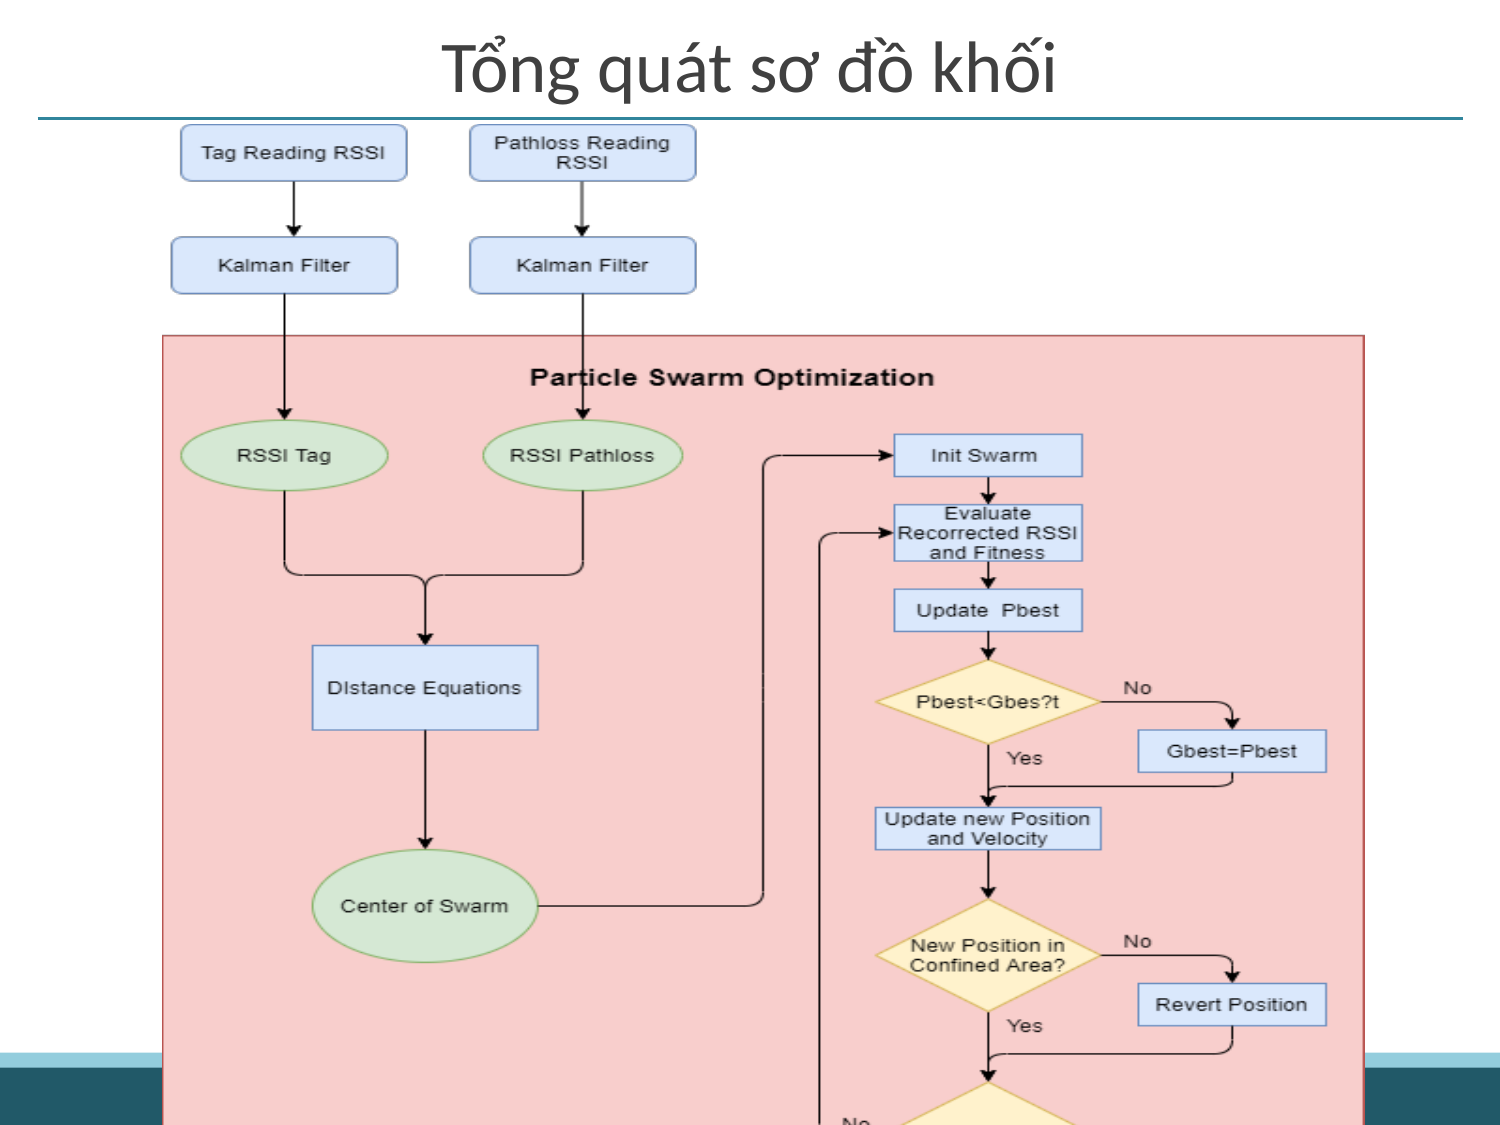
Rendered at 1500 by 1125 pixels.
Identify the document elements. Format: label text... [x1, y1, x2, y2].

picture [162, 124, 1365, 1125]
title Tổng quát sơ đồ khối [37, 10, 1463, 116]
